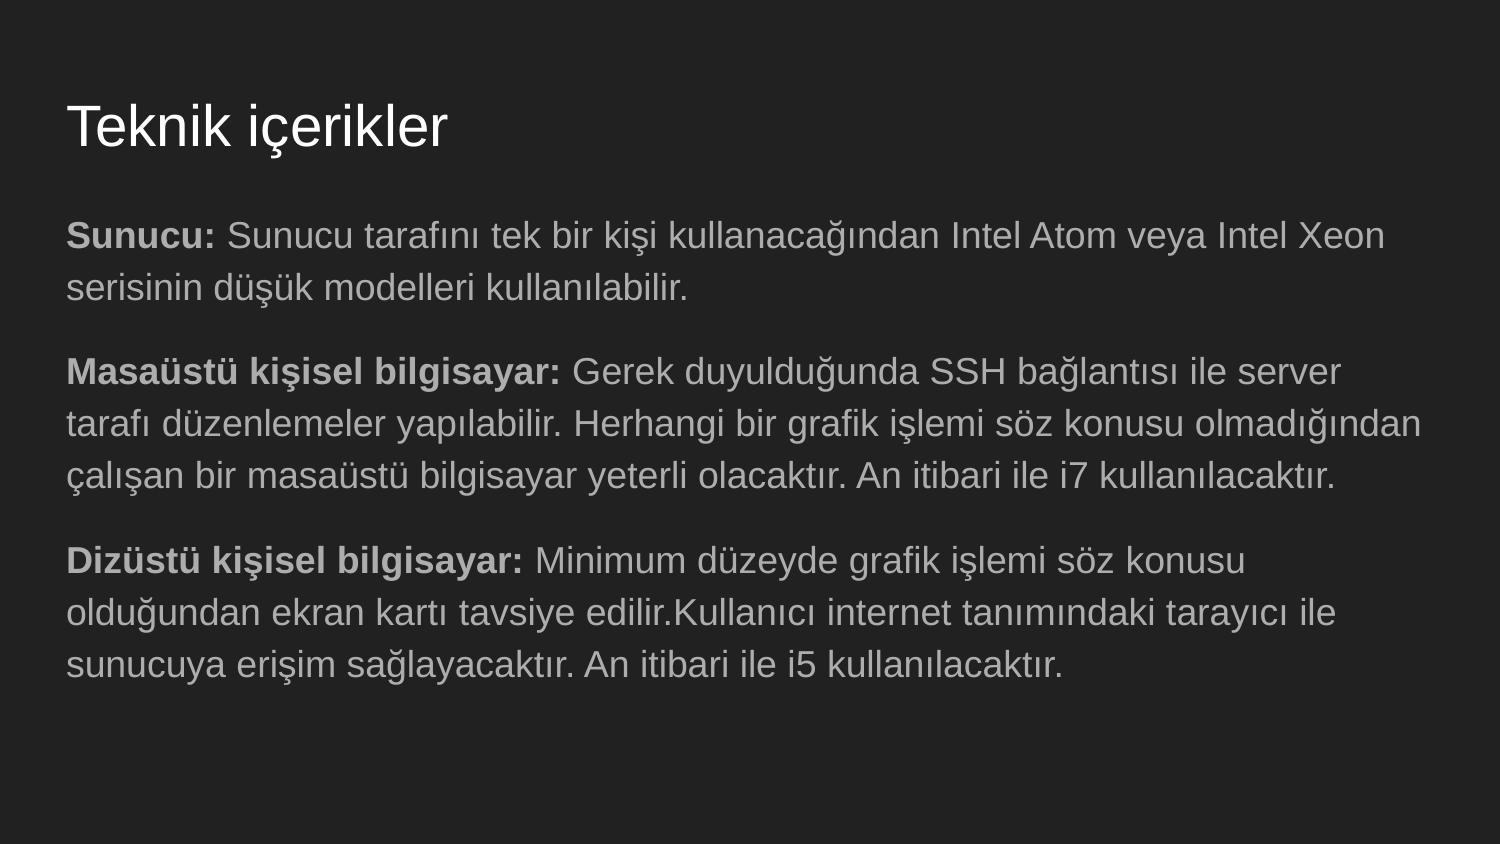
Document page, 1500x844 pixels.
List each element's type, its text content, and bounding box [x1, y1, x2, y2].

title Teknik içerikler [51, 72, 1449, 167]
list Sunucu: Sunucu tarafını tek bir kişi kullanacağından Intel Atom veya Intel Xeon serisinin düşük modelleri kullanılabilir. Masaüstü kişisel bilgisayar: Gerek duyulduğunda SSH bağlantısı ile server tarafı düzenlemeler yapılabilir. Herhangi bir grafik işlemi söz konusu olmadığından çalışan bir masaüstü bilgisayar yeterli olacaktır. An itibari ile i7 kullanılacaktır. Dizüstü kişisel bilgisayar: Minimum düzeyde grafik işlemi söz konusu olduğundan ekran kartı tavsiye edilir.Kullanıcı internet tanımındaki tarayıcı ile sunucuya erişim sağlayacaktır. An itibari ile i5 kullanılacaktır. [51, 189, 1449, 750]
